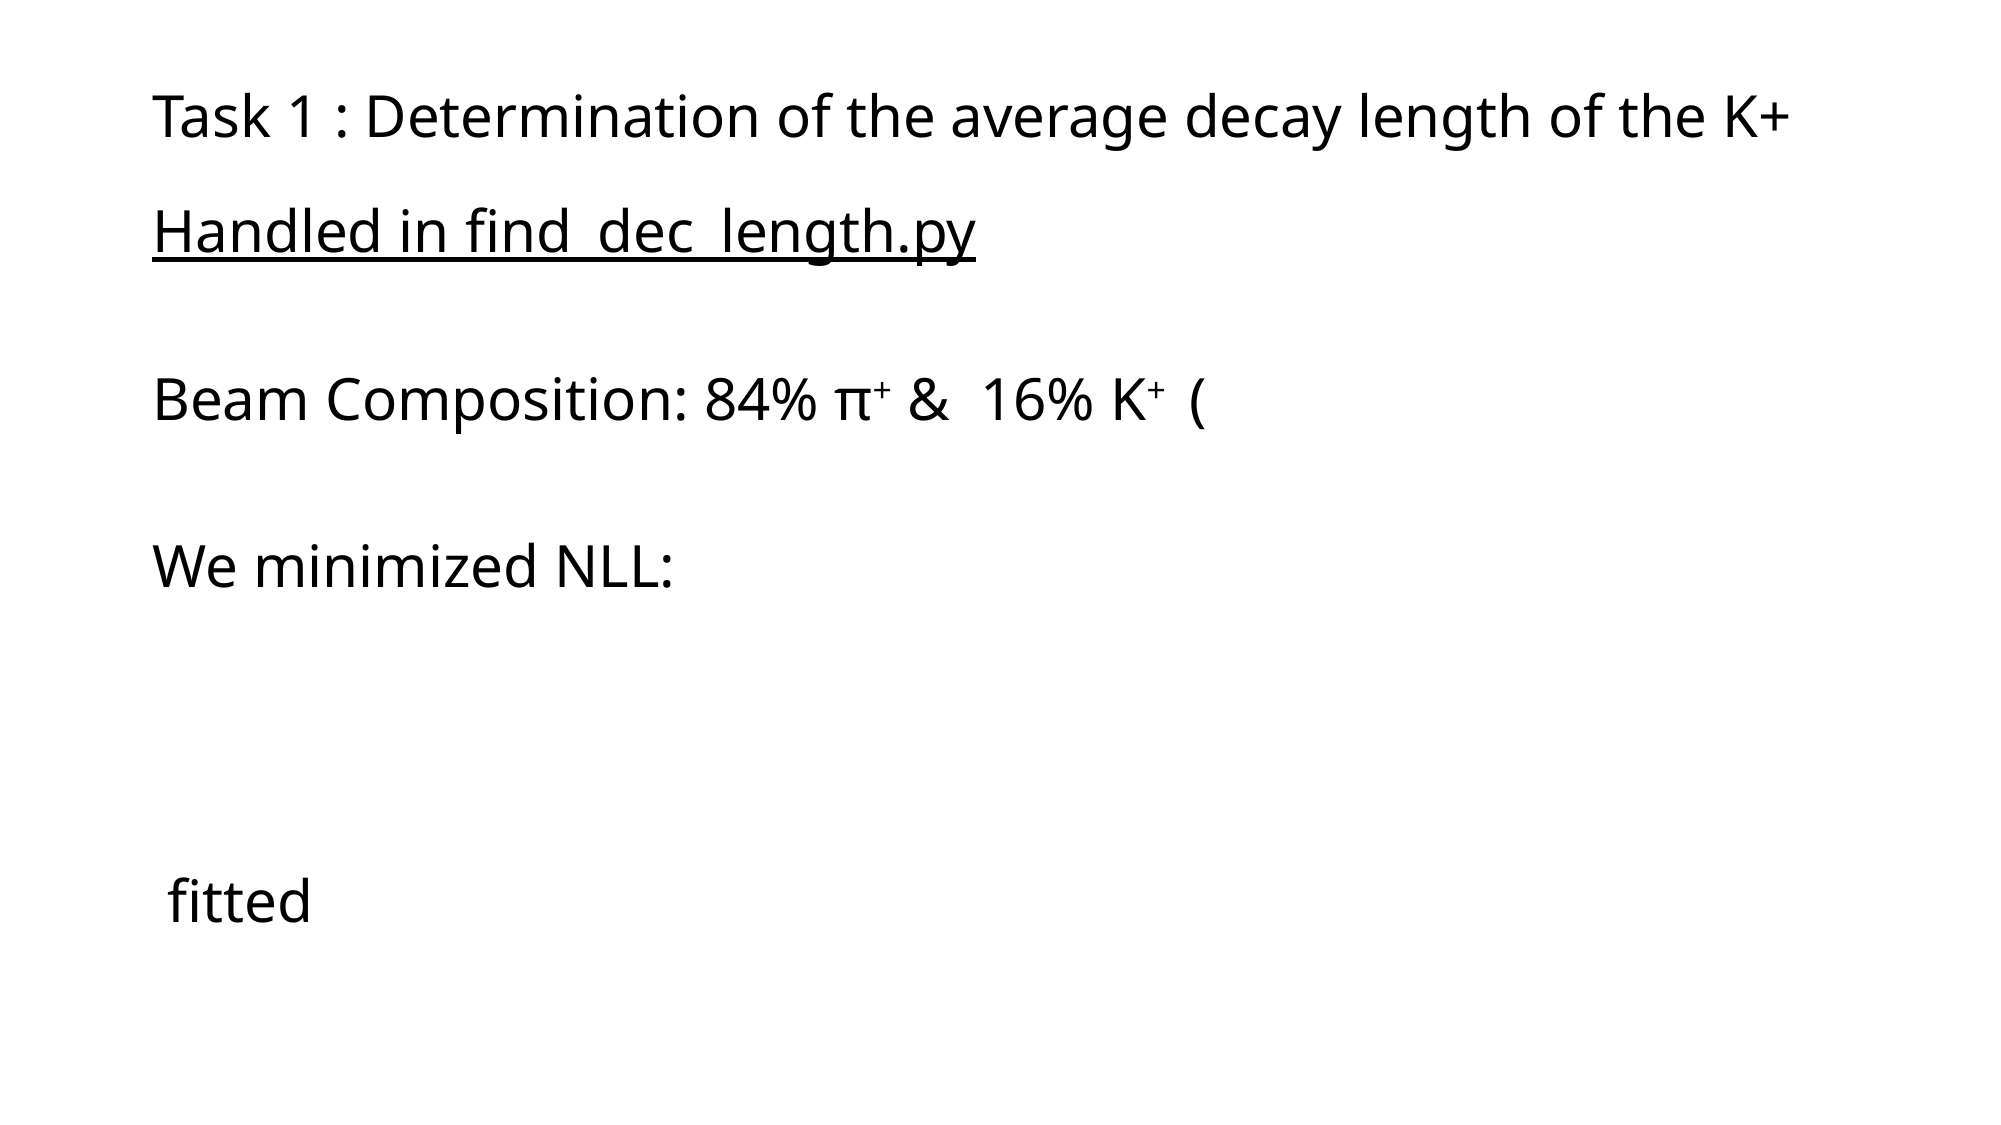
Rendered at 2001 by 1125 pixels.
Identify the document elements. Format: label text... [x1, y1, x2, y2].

title Task 1 : Determination of the average decay length of the K+ [137, 59, 1863, 278]
